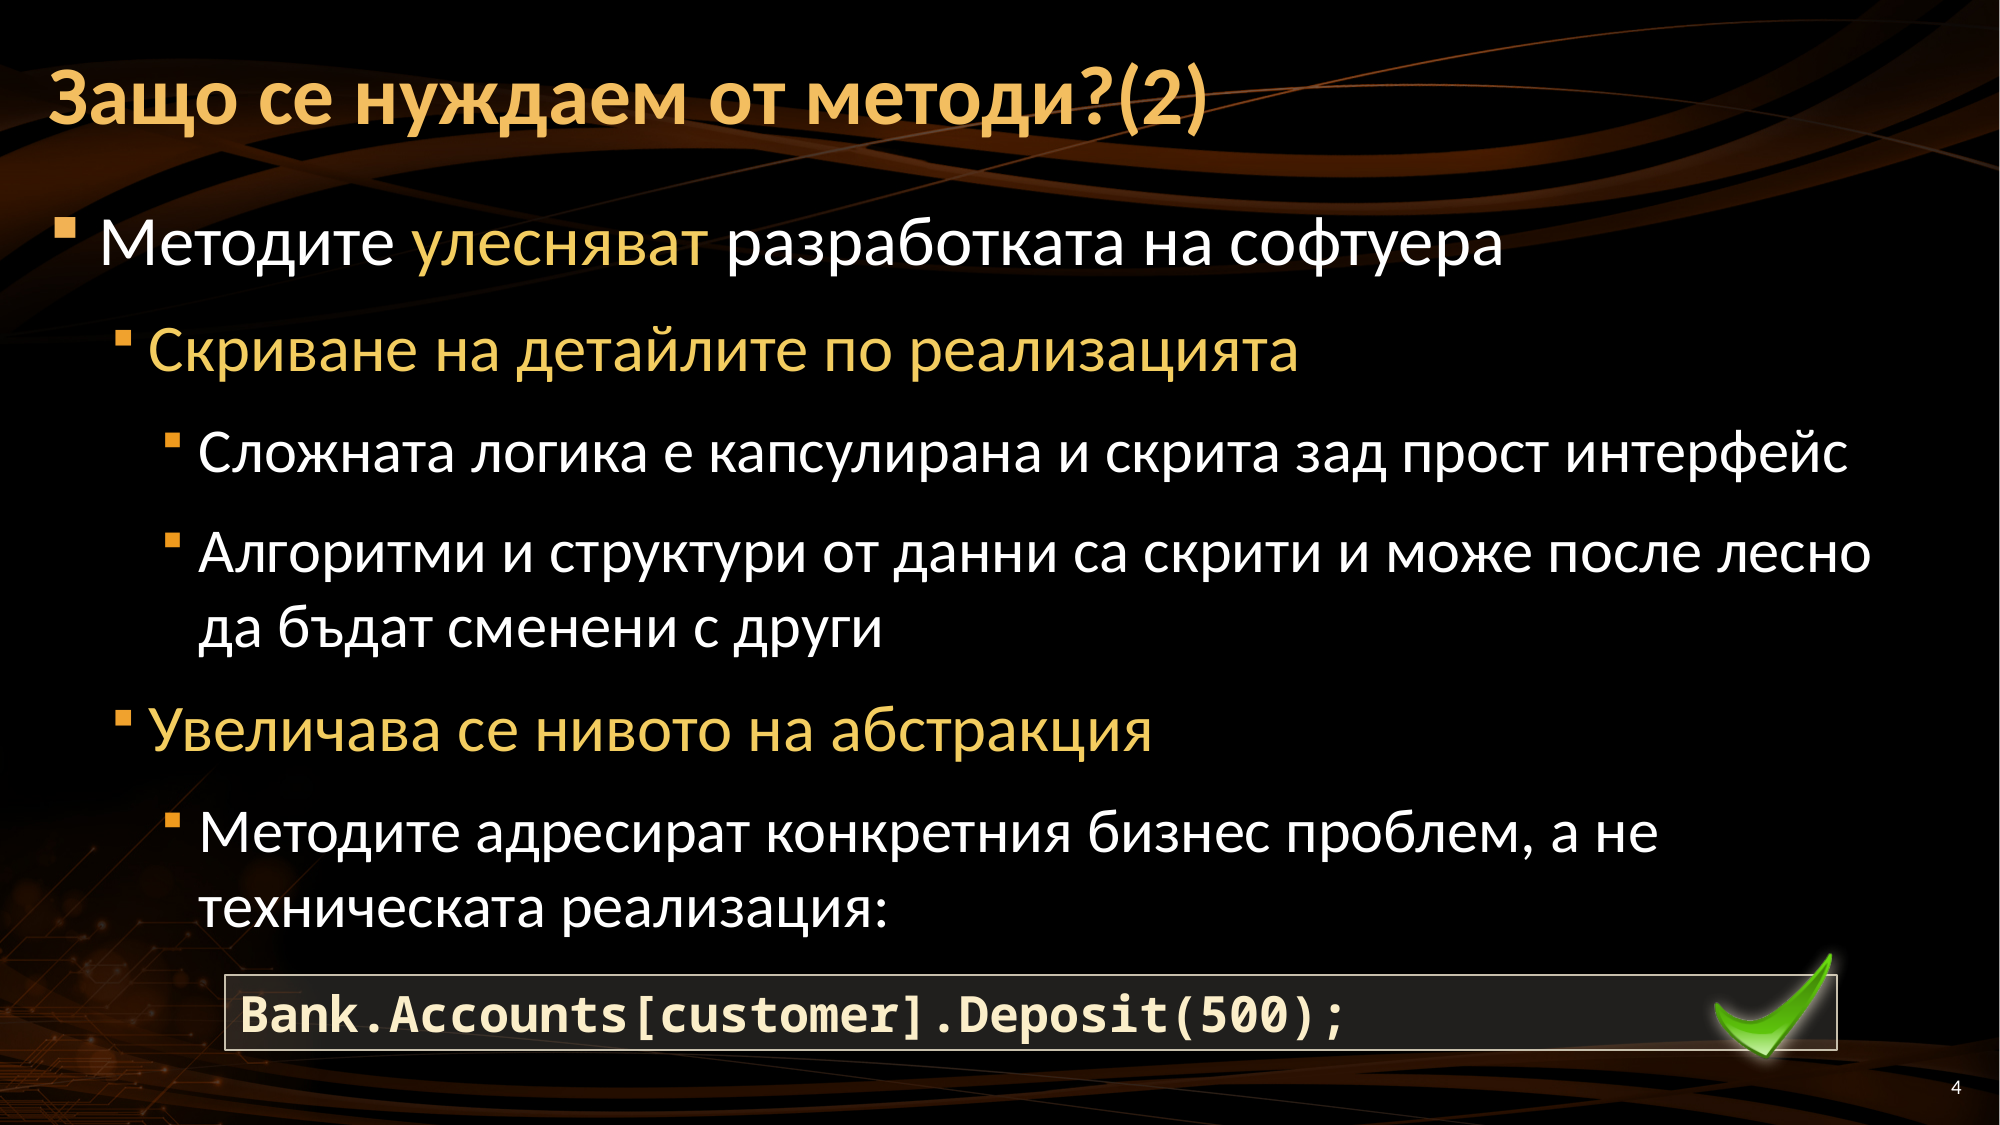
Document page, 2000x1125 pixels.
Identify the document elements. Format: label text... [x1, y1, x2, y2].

picture [0, 0, 2000, 1125]
text_box Bank.Accounts[customer].Deposit(500); [224, 974, 1690, 1050]
text_box void RegisterUser(string username, string password, Date accountExpirationDate, Role[] roles) [1695, 934, 1845, 1083]
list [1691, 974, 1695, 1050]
list Методите улесняват разработката на софтуера Скриване на детайлите по реализацията Сложната логика е капсулирана и скрита зад прост интерфейс Алгоритми и структури от данни са скрити и може после лесно да бъдат сменени с други Увеличава се нивото на абстракция Методите адресират конкретния бизнес проблем, а не техническата реализация: [31, 188, 1968, 1103]
text_box object ReadAll(int operationCode) { if (operationCode == 1) … // Read person name else if (operationCode == 2) … // Read address else if (operationCode == 3) … // Read date … } [1691, 930, 1849, 1086]
title Защо се нуждаем от методи?(2) [30, 6, 1602, 189]
list Настоящият курс (слайдове, примери, видео, задачи и др.) се разпространяват под свободен лиценз "Creative Commons Attribution-NonCommercial-ShareAlike 4.0 International" Благодарности: настоящият материал може да съдържа части от следните източници Книга "Принципи на програмирането със C#" от Светлин Наков и колектив с лиценз CC-BY-SA [1703, 937, 1842, 1080]
